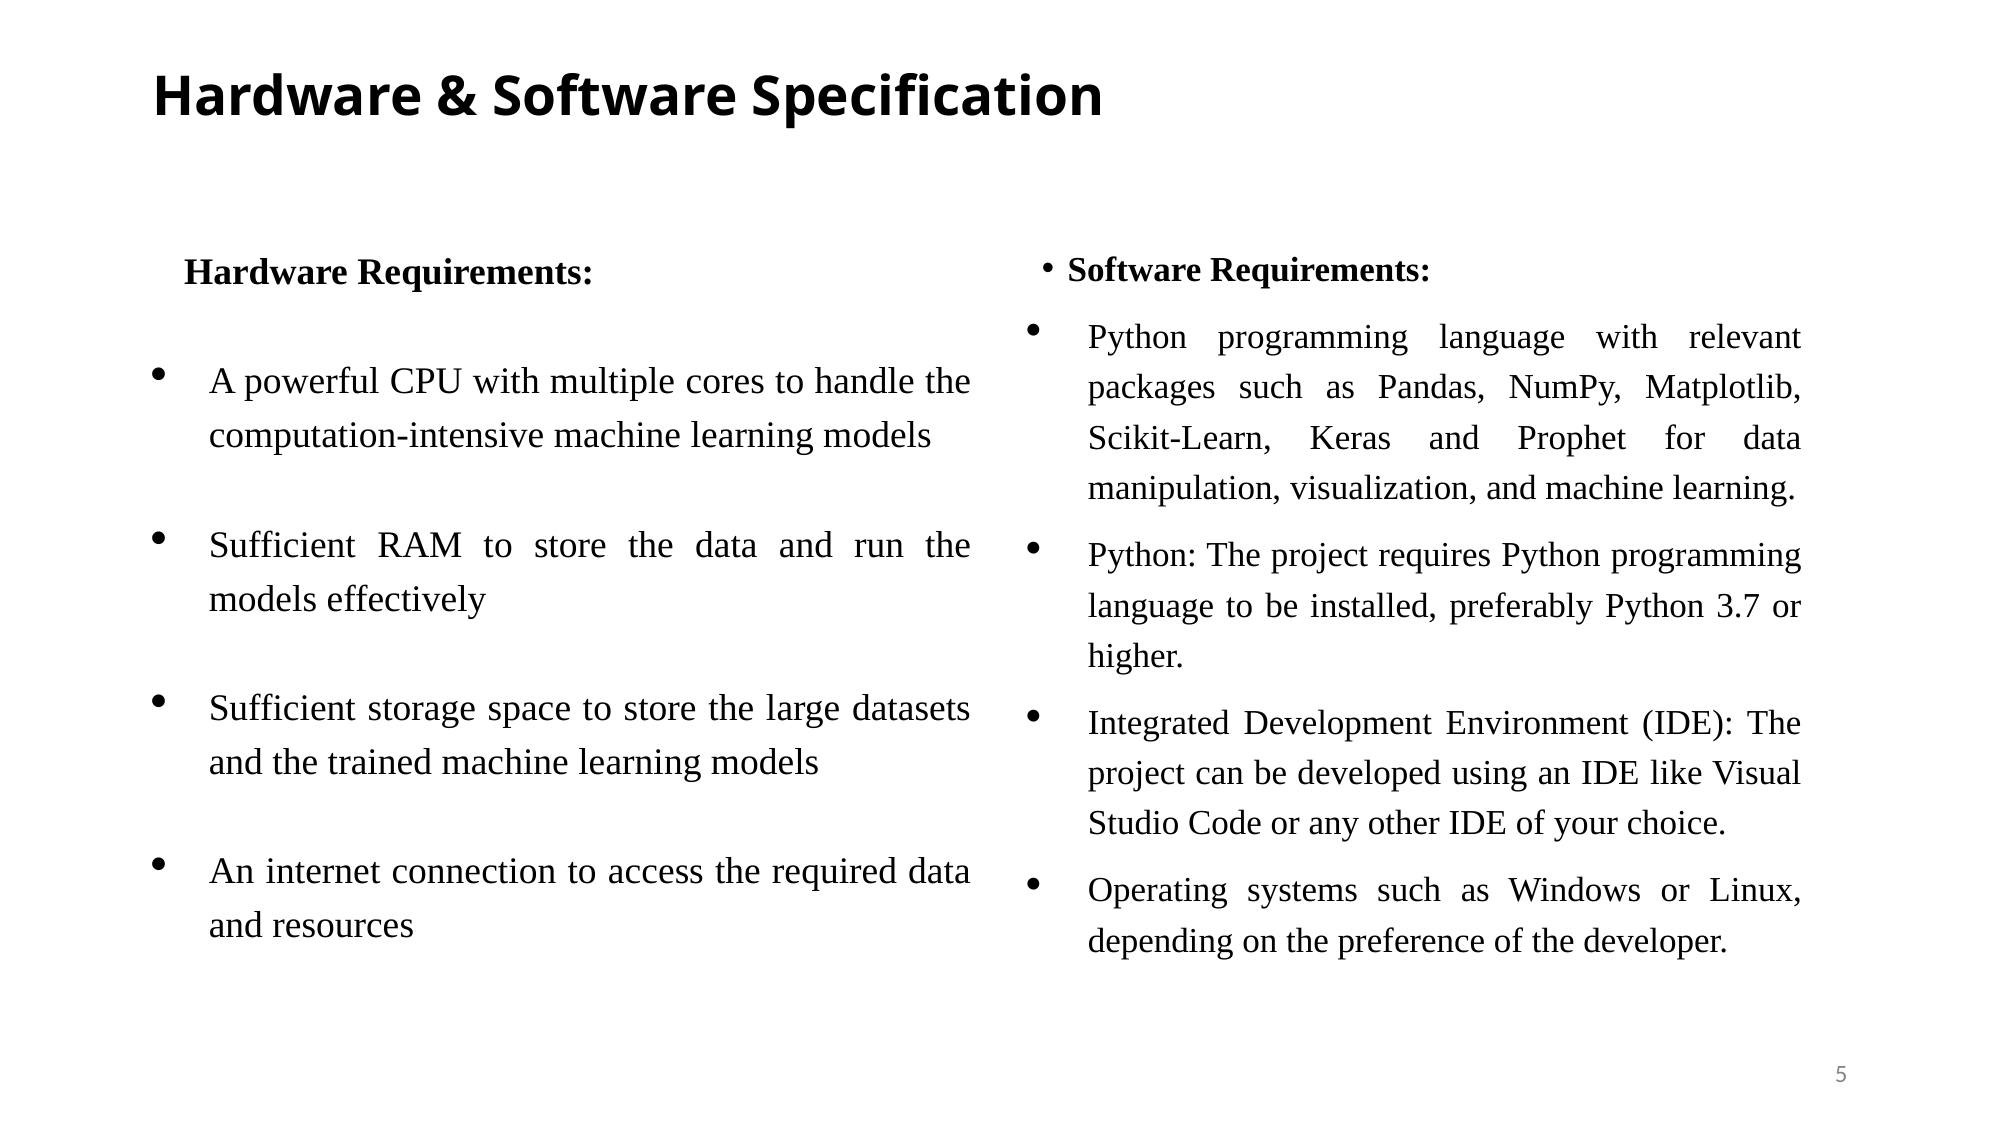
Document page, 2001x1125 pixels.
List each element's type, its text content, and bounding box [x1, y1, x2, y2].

list Hardware Requirements: A powerful CPU with multiple cores to handle the computation-intensive machine learning models Sufficient RAM to store the data and run the models effectively Sufficient storage space to store the large datasets and the trained machine learning models An internet connection to access the required data and resources [137, 230, 988, 1014]
title Hardware & Software Specification [137, 59, 1577, 202]
slide_number 5 [1412, 1042, 1863, 1103]
list Software Requirements: Python programming language with relevant packages such as Pandas, NumPy, Matplotlib, Scikit-Learn, Keras and Prophet for data manipulation, visualization, and machine learning. Python: The project requires Python programming language to be installed, preferably Python 3.7 or higher. Integrated Development Environment (IDE): The project can be developed using an IDE like Visual Studio Code or any other IDE of your choice. Operating systems such as Windows or Linux, depending on the preference of the developer. [1012, 230, 1863, 1014]
